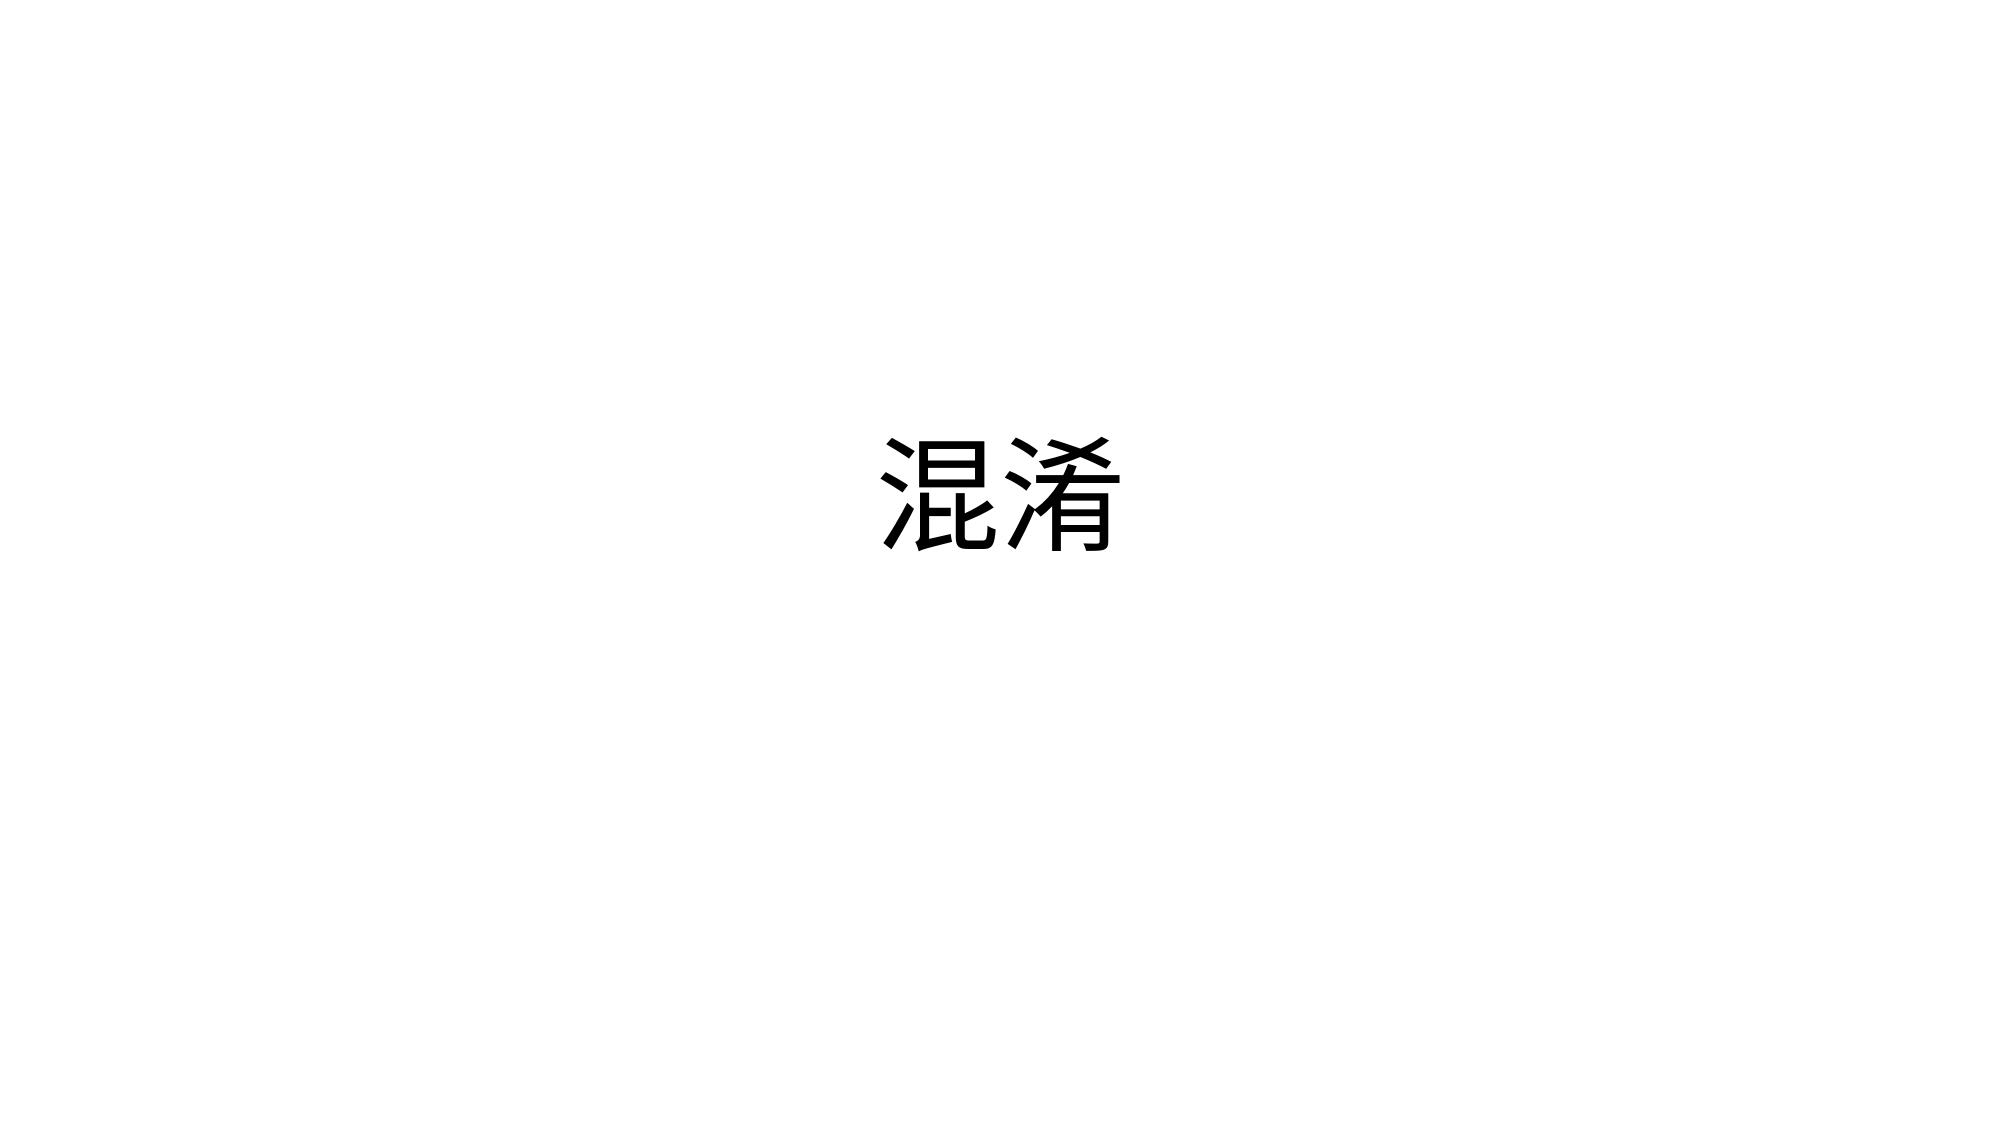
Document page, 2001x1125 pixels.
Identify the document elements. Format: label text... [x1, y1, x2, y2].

title 混淆 [249, 184, 1750, 576]
